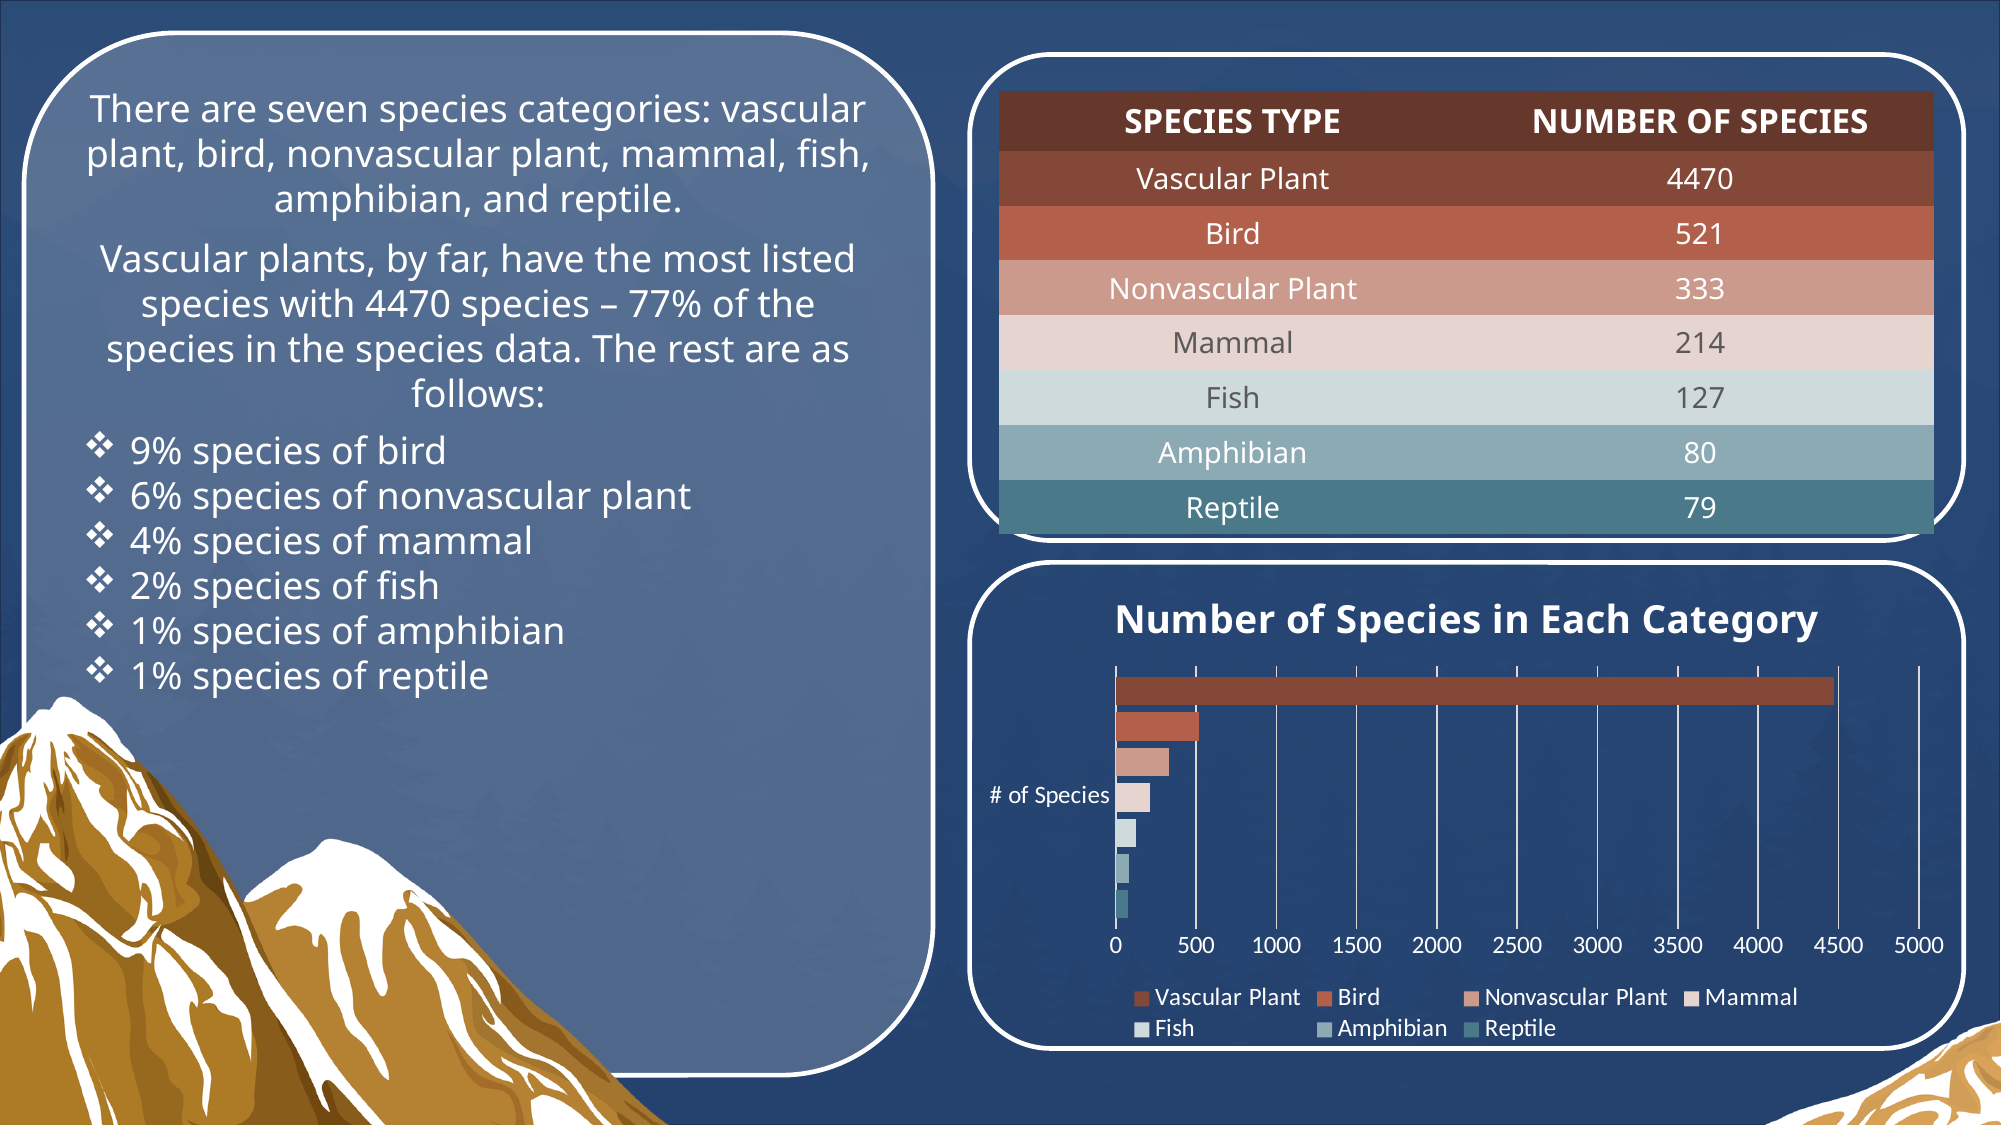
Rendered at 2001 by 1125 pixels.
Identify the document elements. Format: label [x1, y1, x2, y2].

text_box [969, 54, 1964, 1049]
picture [0, 0, 2001, 1125]
